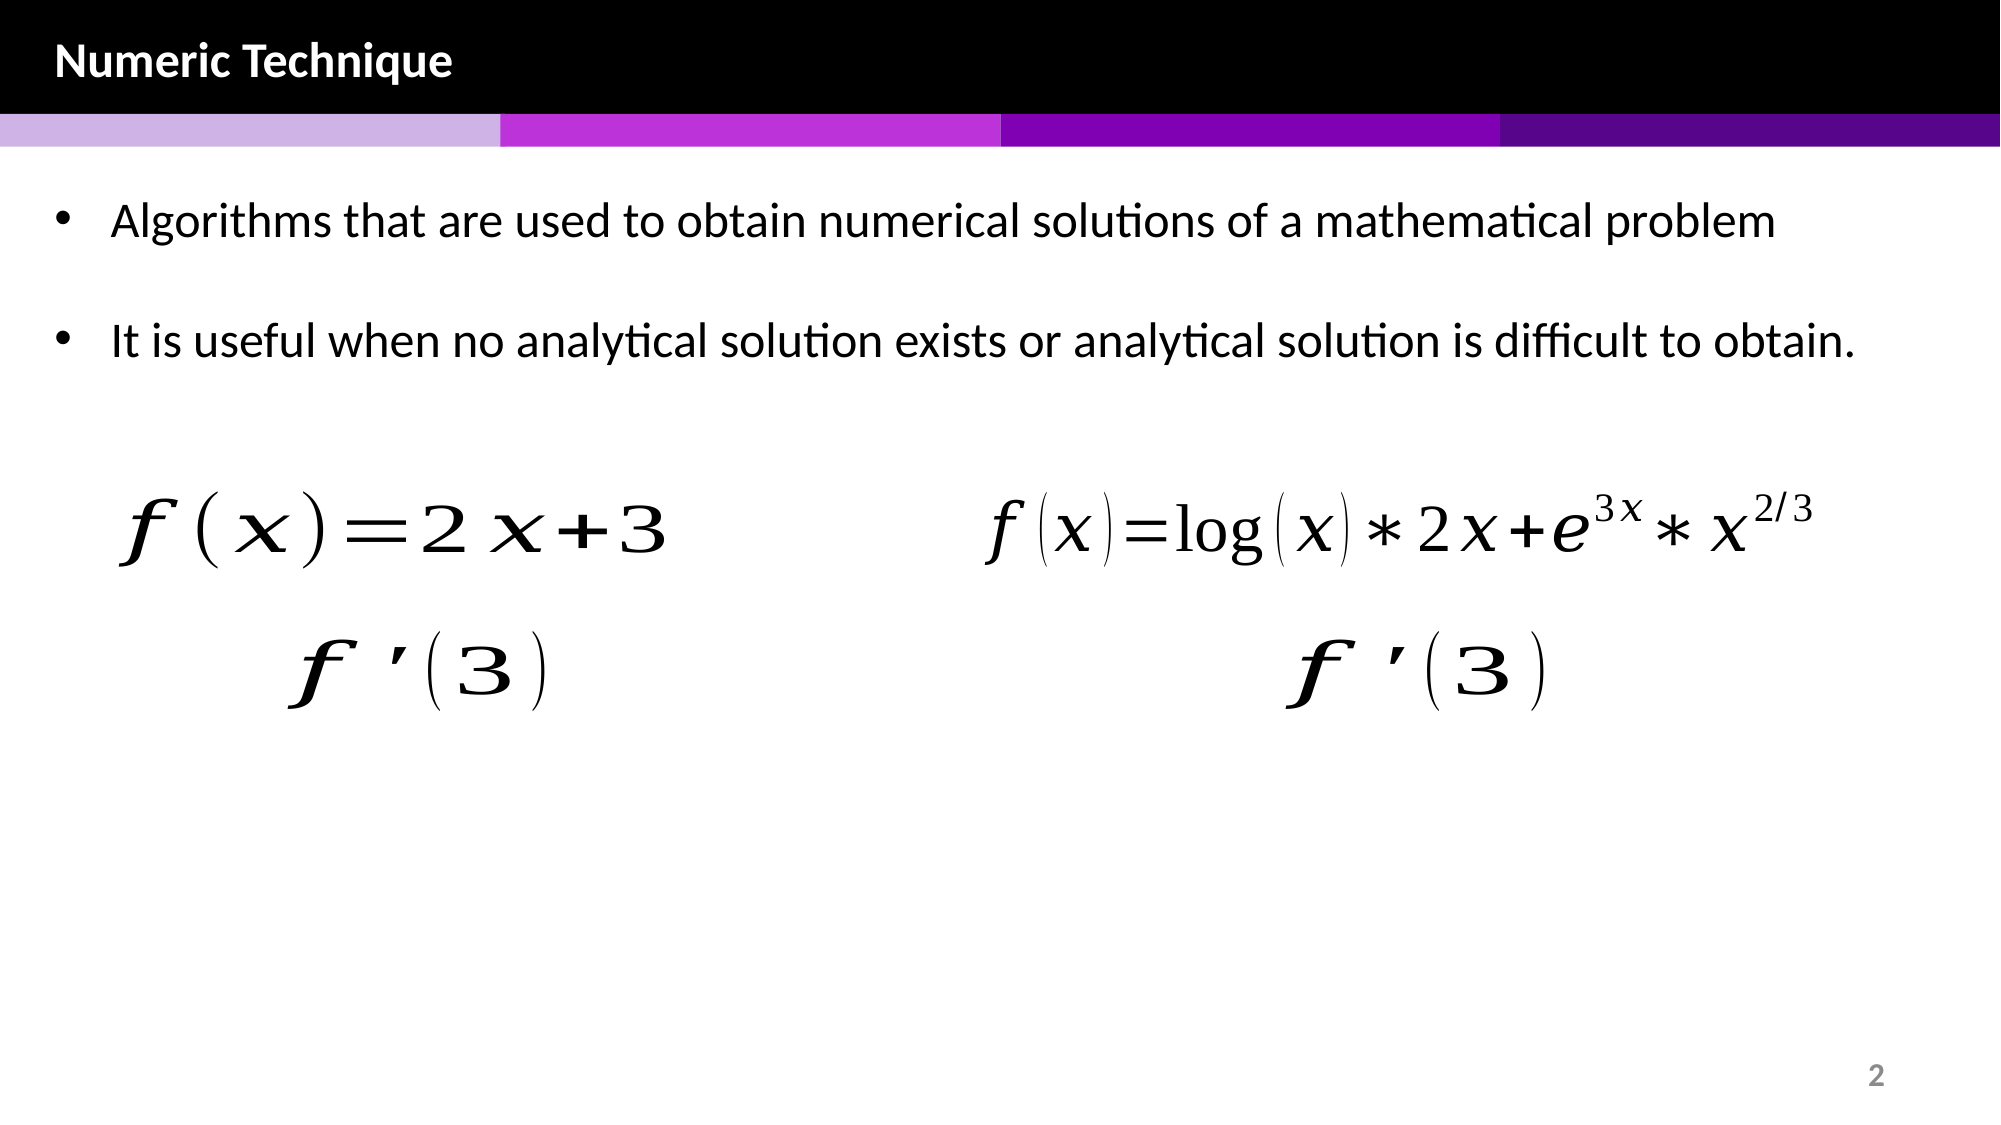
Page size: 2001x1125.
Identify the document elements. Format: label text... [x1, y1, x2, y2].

list Numeric Technique [39, 1, 1964, 114]
text_box Algorithms that are used to obtain numerical solutions of a mathematical problem It is useful when no analytical solution exists or analytical solution is difficult to obtain. [39, 180, 1938, 436]
